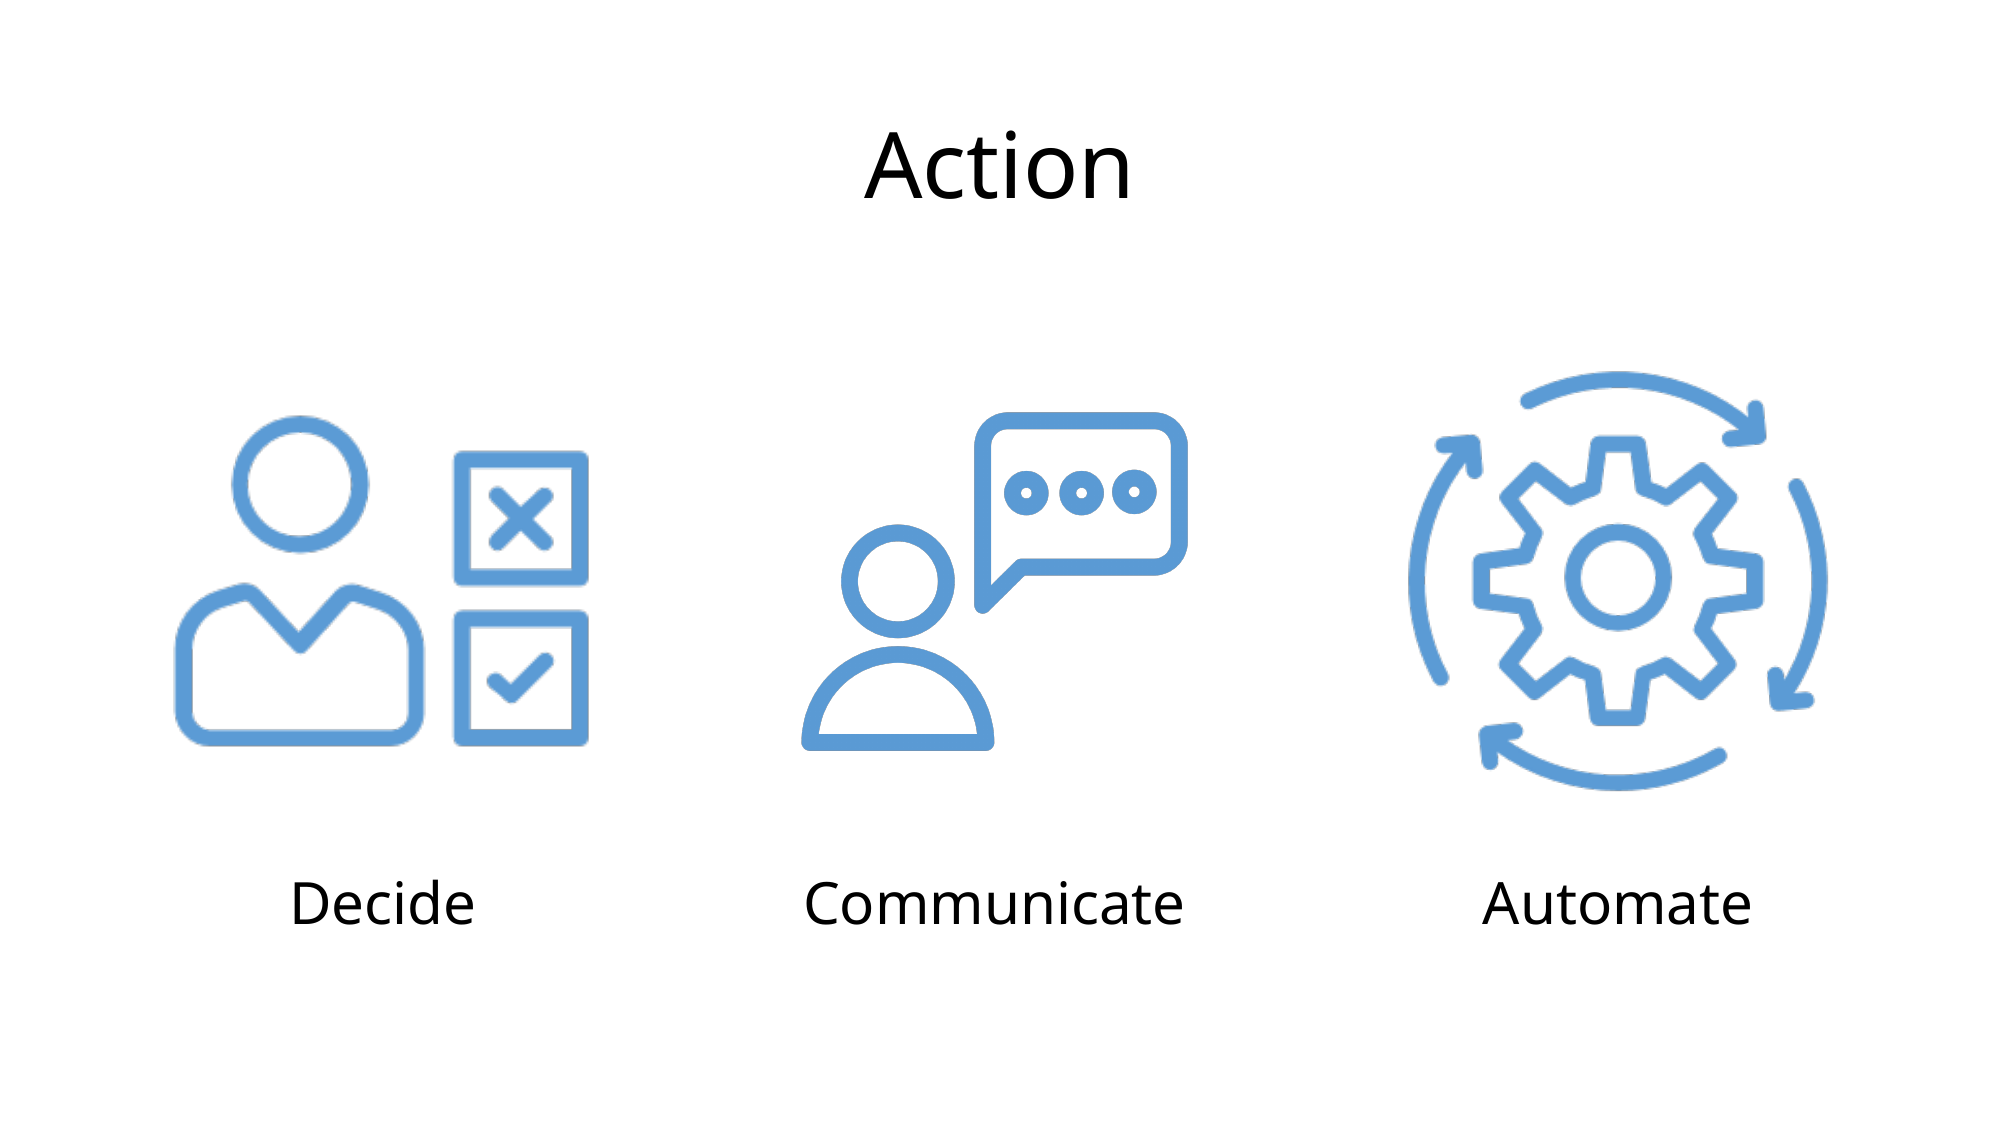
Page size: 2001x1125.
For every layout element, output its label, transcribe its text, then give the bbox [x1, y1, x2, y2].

title Action [137, 59, 1863, 278]
list Automate [1373, 866, 1863, 1002]
picture [1404, 367, 1833, 796]
list Decide [137, 866, 628, 1002]
list Communicate [750, 866, 1239, 1002]
picture [780, 367, 1209, 796]
picture [168, 367, 597, 796]
